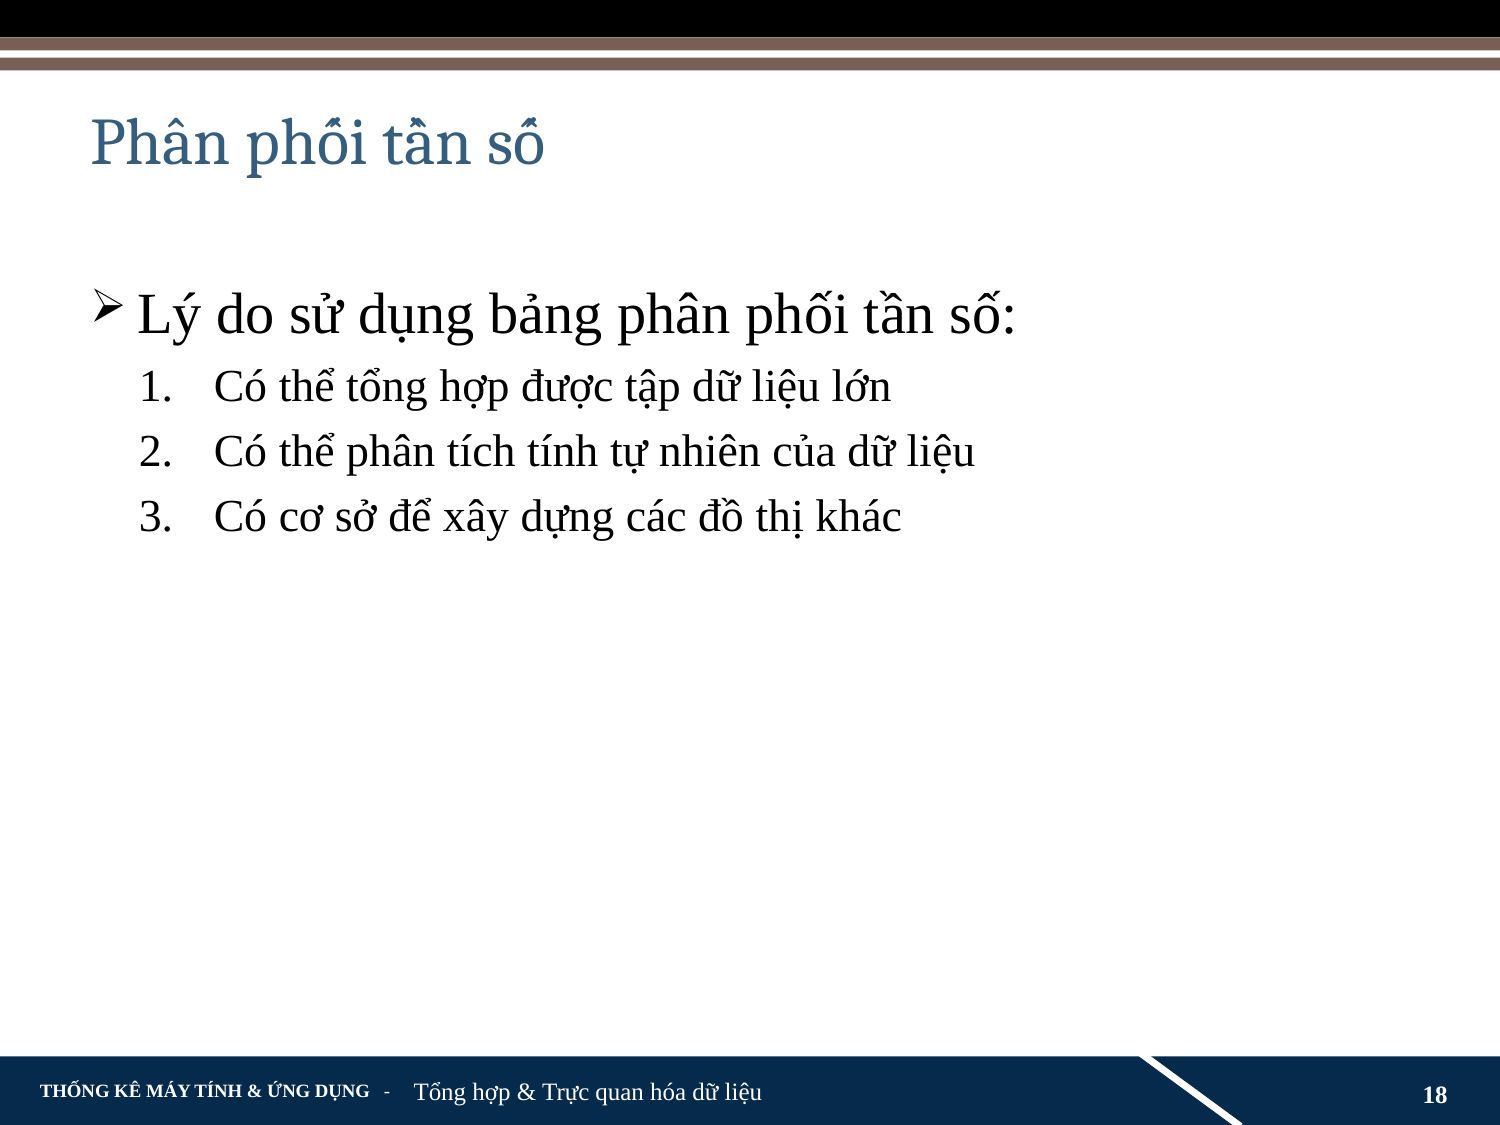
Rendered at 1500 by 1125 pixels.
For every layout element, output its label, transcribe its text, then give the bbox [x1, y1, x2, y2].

footer Tổng hợp & Trực quan hóa dữ liệu [398, 1067, 1087, 1106]
slide_number 18 [1347, 1074, 1463, 1113]
title Phân phối tần số [75, 99, 1433, 253]
list Lý do sử dụng bảng phân phối tần số: Có thể tổng hợp được tập dữ liệu lớn Có thể phân tích tính tự nhiên của dữ liệu Có cơ sở để xây dựng các đồ thị khác [75, 276, 1433, 1041]
